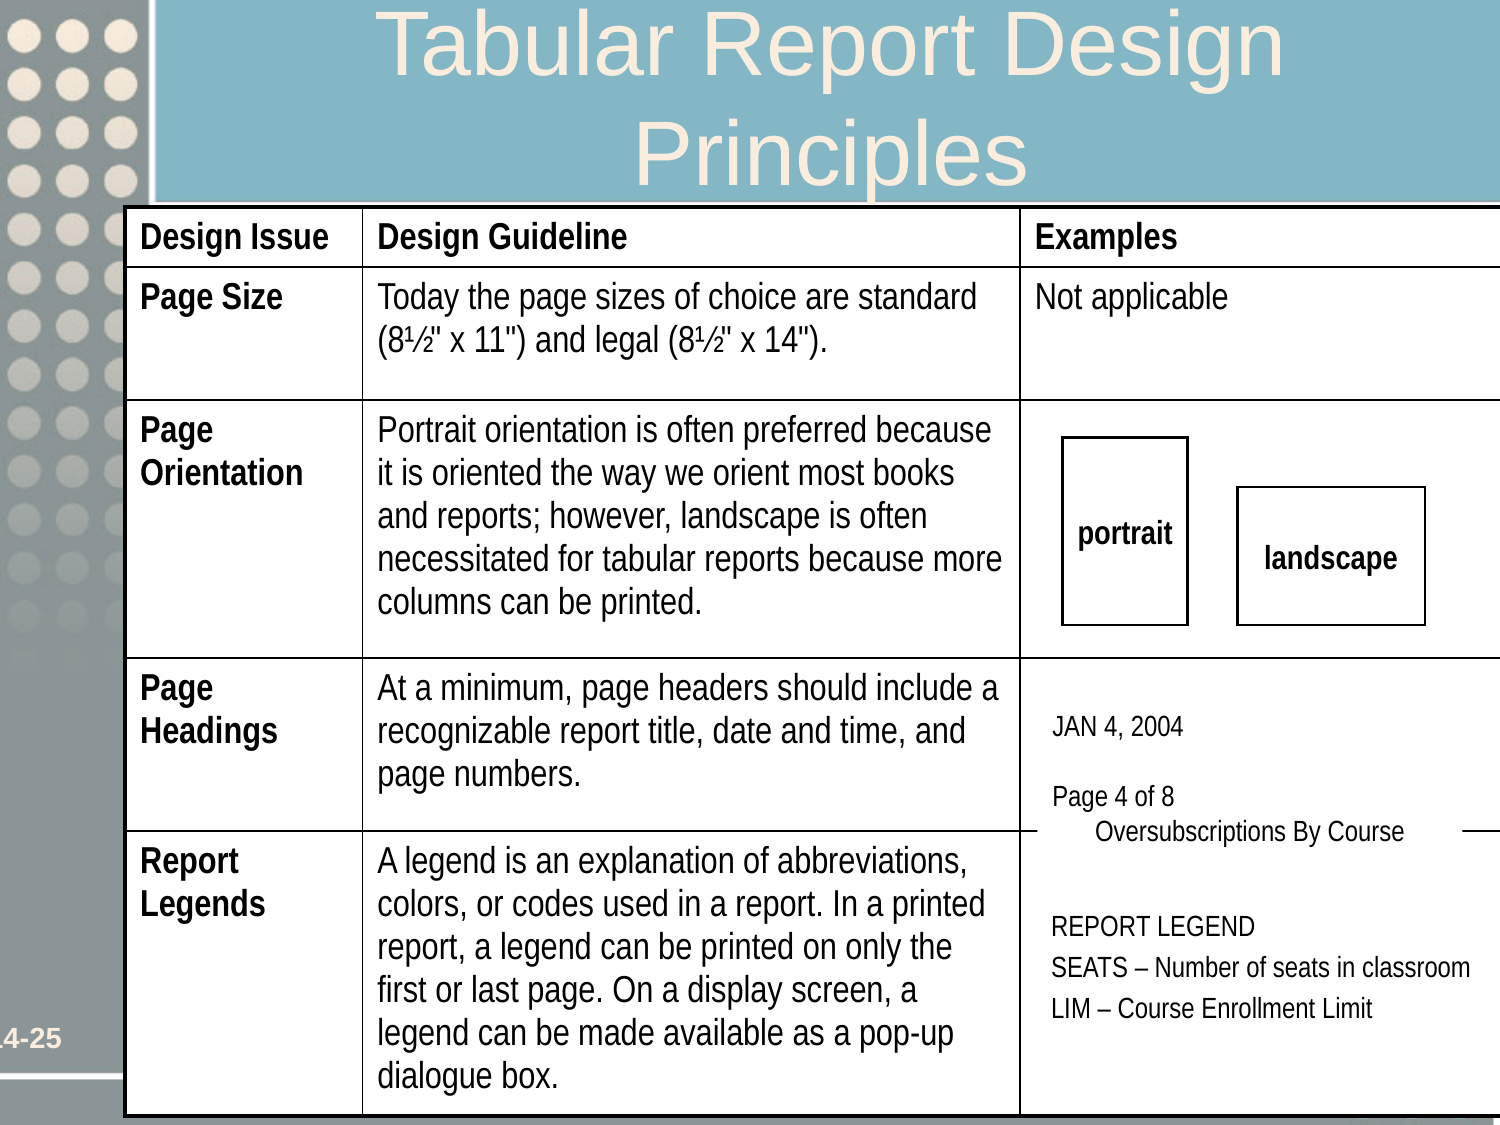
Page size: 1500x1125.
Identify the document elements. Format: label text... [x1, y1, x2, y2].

table_header Design Issue [127, 209, 362, 266]
table_cell Not applicable [1021, 268, 1500, 399]
text_box landscape [1237, 487, 1425, 625]
text_box JAN 4, 2004 Page 4 of 8 Oversubscriptions By Course [1037, 699, 1463, 855]
table_cell Page Orientation [127, 401, 362, 657]
table_cell [1021, 832, 1500, 1114]
table_cell [1021, 659, 1500, 830]
text_box portrait [1062, 437, 1188, 625]
table_cell Page Size [127, 268, 362, 399]
table_header Design Guideline [363, 209, 1019, 266]
table_cell Portrait orientation is often preferred because it is oriented the way we orient most books and reports; however, landscape is often necessitated for tabular reports because more columns can be printed. [363, 401, 1019, 657]
title Tabular Report Design Principles [162, 0, 1500, 188]
table_cell At a minimum, page headers should include a recognizable report title, date and time, and page numbers. [363, 659, 1019, 830]
picture [0, 0, 1500, 1125]
table_cell Report Legends [127, 832, 362, 1114]
table_cell A legend is an explanation of abbreviations, colors, or codes used in a report. In a printed report, a legend can be printed on only the first or last page. On a display screen, a legend can be made available as a pop-up dialogue box. [363, 832, 1019, 1114]
table_cell [1021, 401, 1500, 657]
table_cell Page Headings [127, 659, 362, 830]
table_header Examples [1021, 209, 1500, 266]
table_cell Today the page sizes of choice are standard (8½" x 11") and legal (8½" x 14"). [363, 268, 1019, 399]
text_box REPORT LEGEND SEATS – Number of seats in classroom LIM – Course Enrollment Limit [1036, 899, 1487, 1032]
